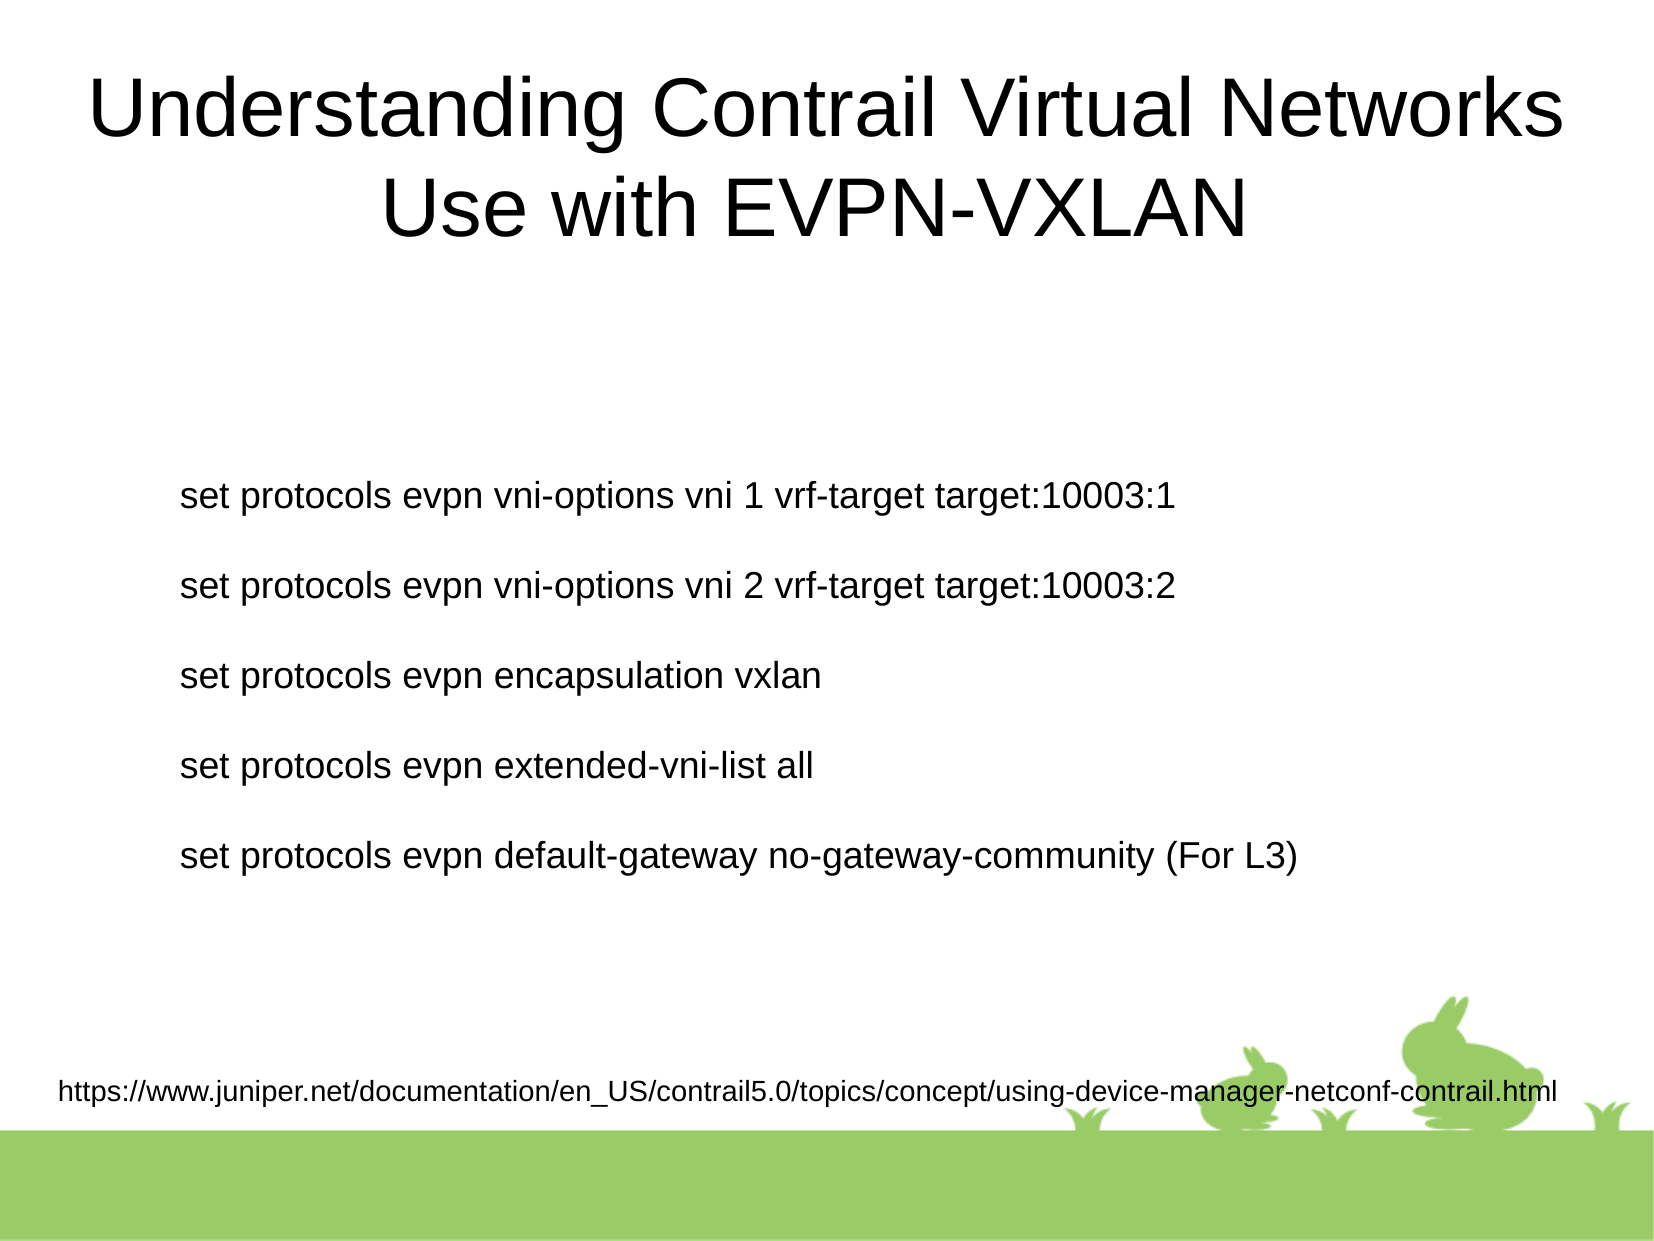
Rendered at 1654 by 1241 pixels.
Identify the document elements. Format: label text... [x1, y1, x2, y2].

text_box set protocols evpn vni-options vni 1 vrf-target target:10003:1 set protocols evpn vni-options vni 2 vrf-target target:10003:2 set protocols evpn encapsulation vxlan set protocols evpn extended-vni-list all set protocols evpn default-gateway no-gateway-community (For L3) [164, 418, 1575, 853]
text_box https://www.juniper.net/documentation/en_US/contrail5.0/topics/concept/using-device-manager-netconf-contrail.html [43, 1065, 1654, 1164]
text_box Understanding Contrail Virtual Networks Use with EVPN-VXLAN [82, 49, 1571, 257]
picture [0, 0, 1654, 1241]
